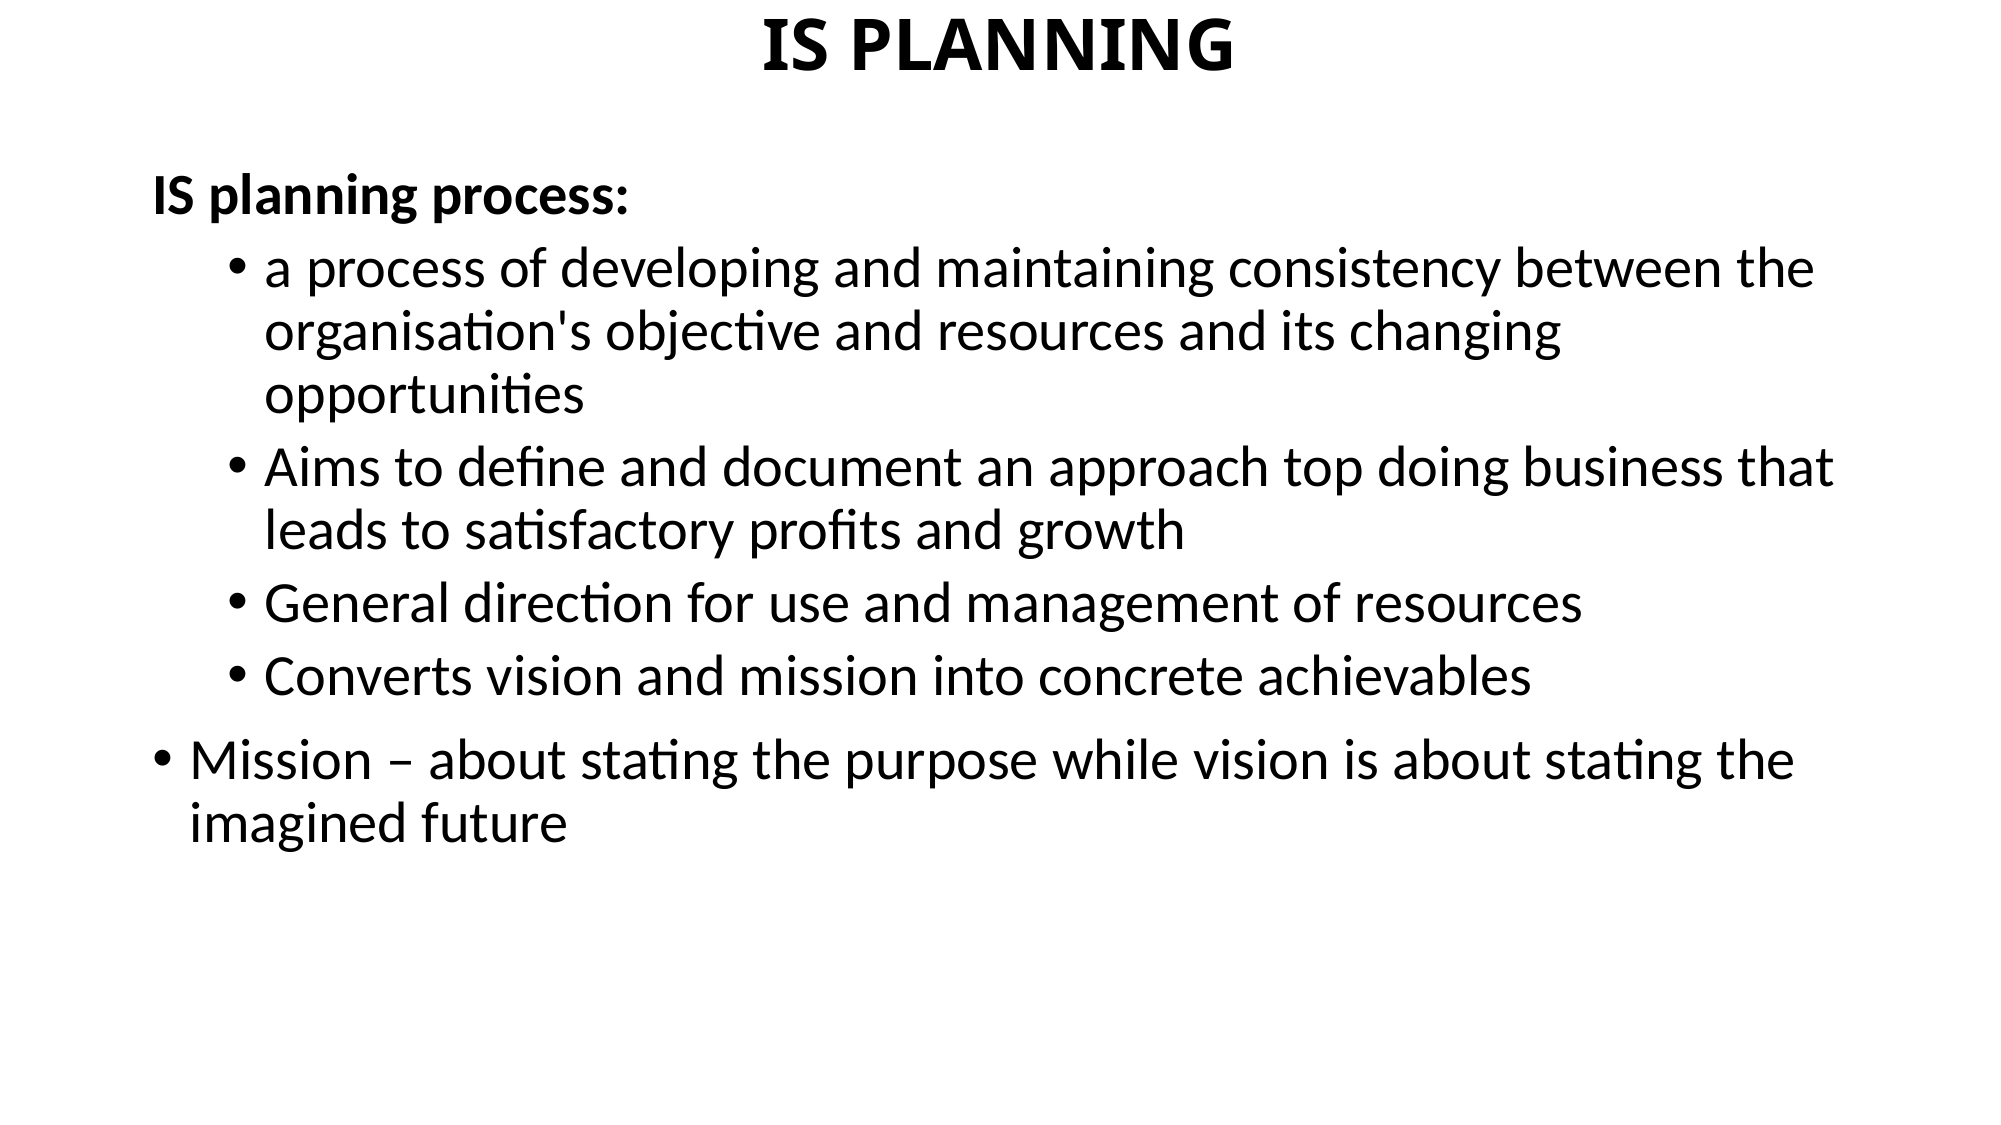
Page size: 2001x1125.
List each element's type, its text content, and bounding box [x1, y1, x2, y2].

list IS planning process: a process of developing and maintaining consistency between the organisation's objective and resources and its changing opportunities Aims to define and document an approach top doing business that leads to satisfactory profits and growth General direction for use and management of resources Converts vision and mission into concrete achievables Mission – about stating the purpose while vision is about stating the imagined future [137, 156, 1863, 1060]
title IS PLANNING [137, 0, 1863, 156]
